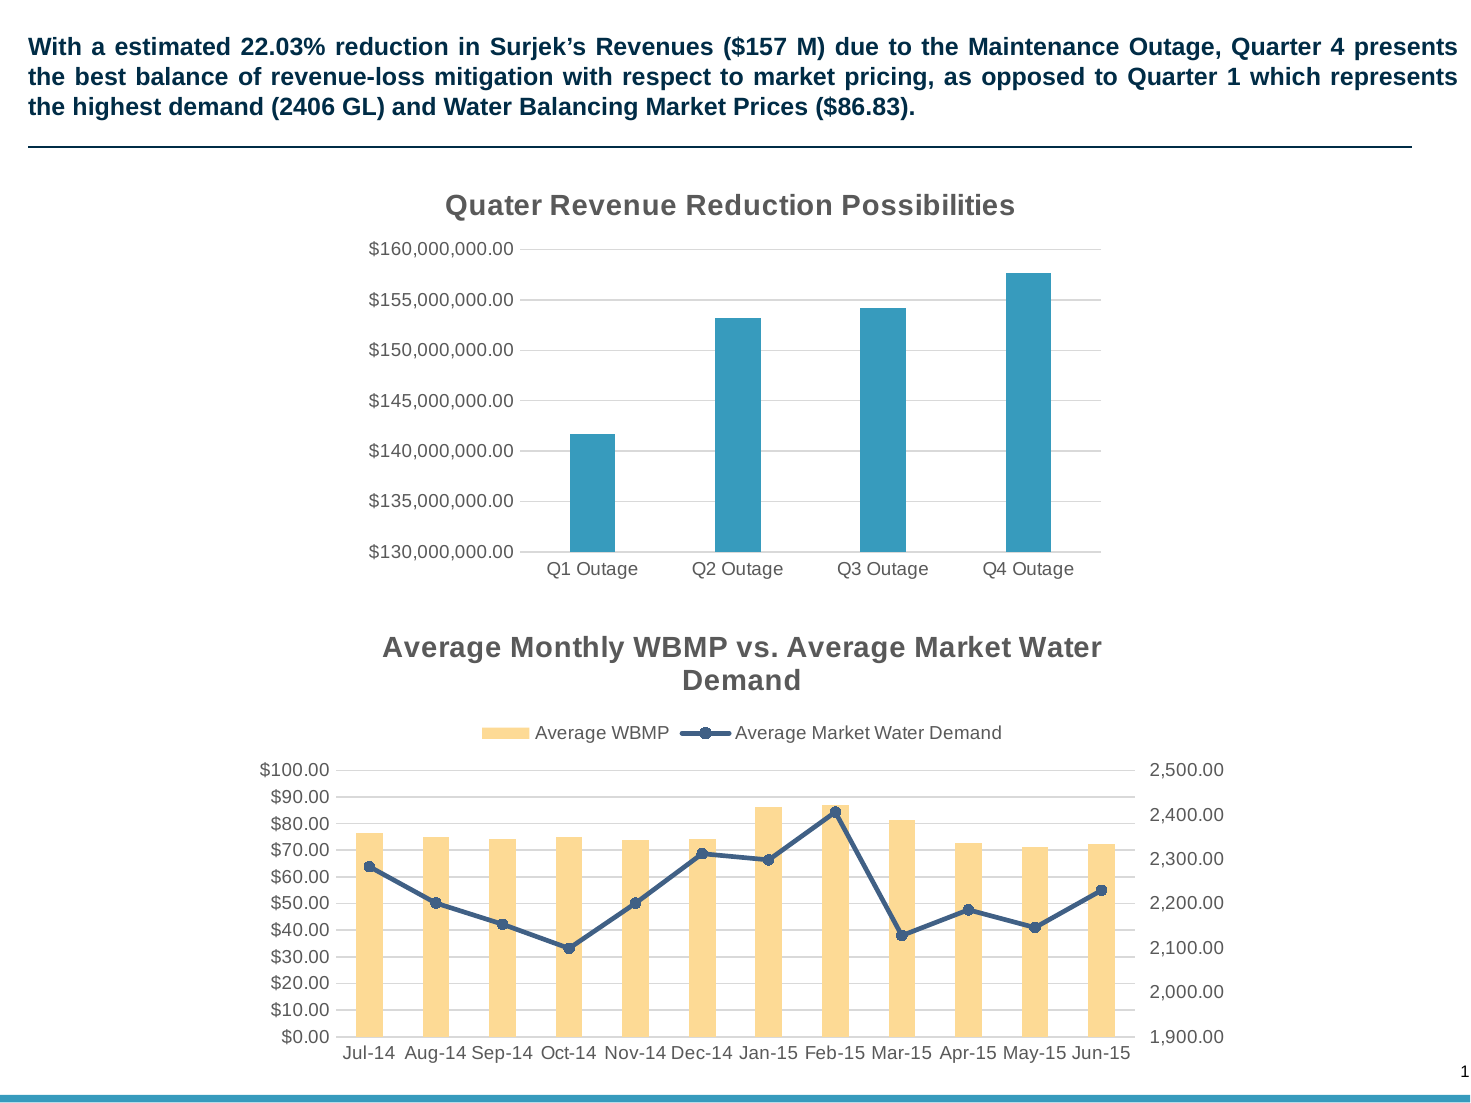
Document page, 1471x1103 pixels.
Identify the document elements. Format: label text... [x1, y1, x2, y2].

chart [239, 604, 1246, 1075]
title With a estimated 22.03% reduction in Surjek’s Revenues ($157 M) due to the Maintenance Outage, Quarter 4 presents the best balance of revenue-loss mitigation with respect to market pricing, as opposed to Quarter 1 which represents the highest demand (2406 GL) and Water Balancing Market Prices ($86.83). [28, 30, 1462, 122]
chart [353, 163, 1117, 589]
